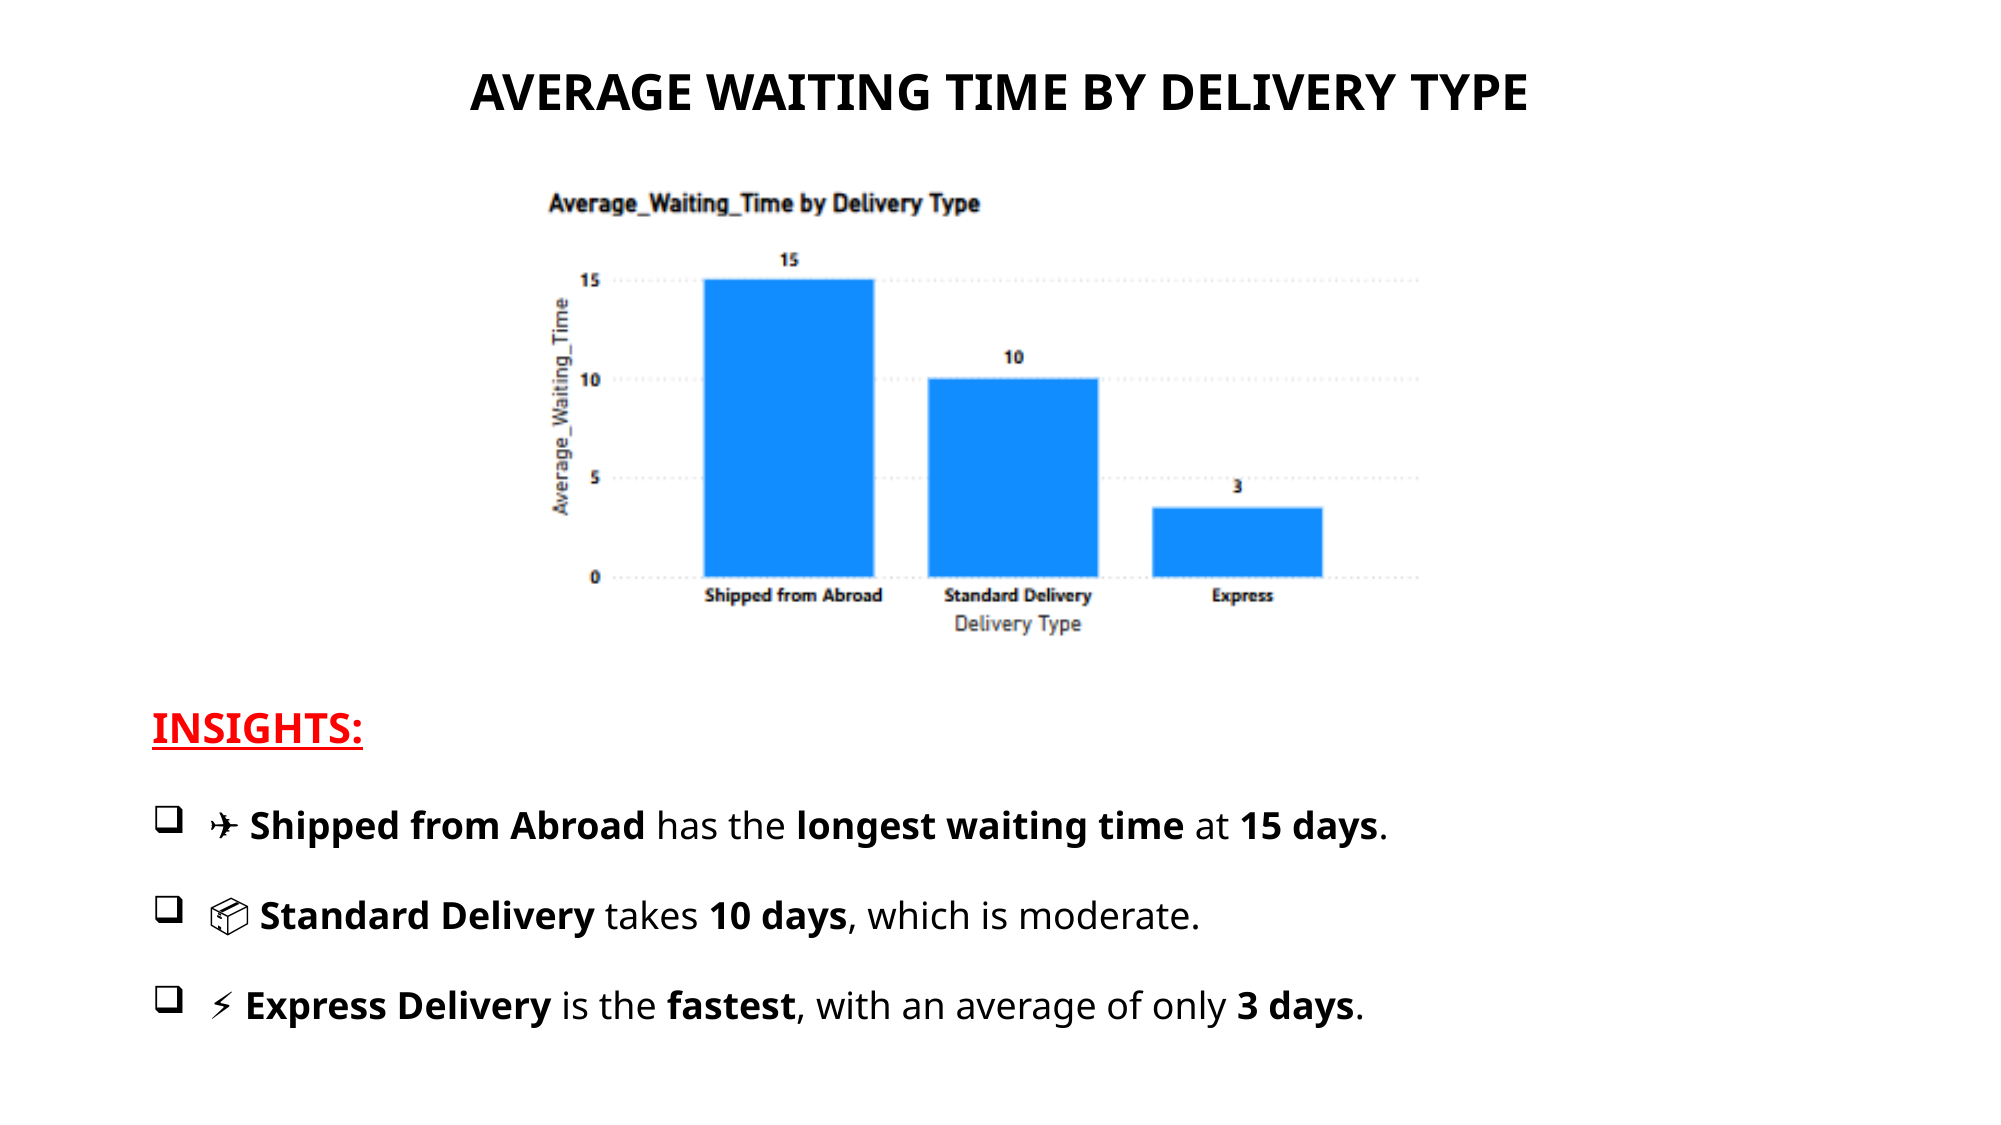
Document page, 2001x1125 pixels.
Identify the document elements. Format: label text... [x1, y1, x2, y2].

text_box INSIGHTS: ✈️ Shipped from Abroad has the longest waiting time at 15 days. 📦 Standard Delivery takes 10 days, which is moderate. ⚡ Express Delivery is the fastest, with an average of only 3 days. [137, 694, 1863, 1035]
text_box AVERAGE WAITING TIME BY DELIVERY TYPE [166, 53, 1834, 128]
picture [517, 167, 1483, 695]
